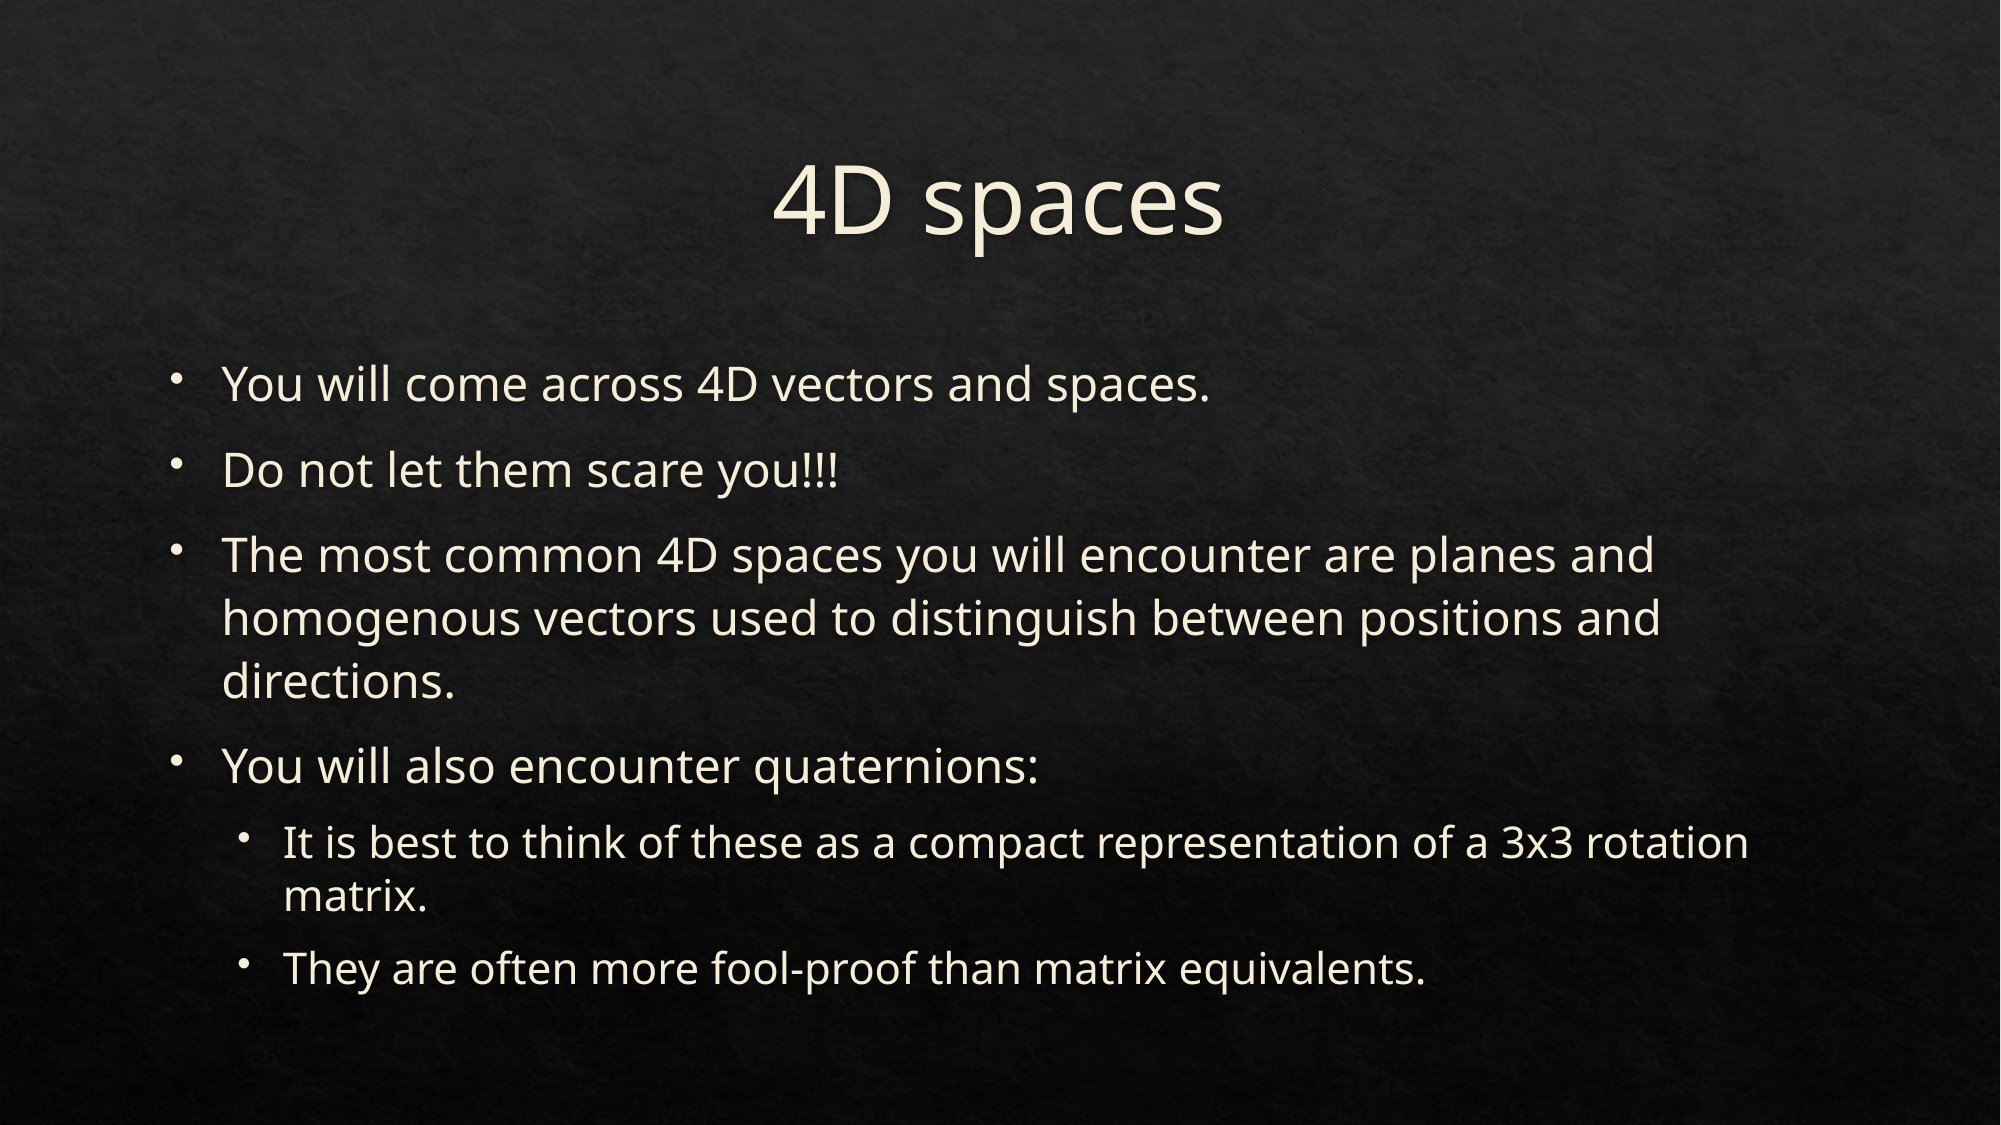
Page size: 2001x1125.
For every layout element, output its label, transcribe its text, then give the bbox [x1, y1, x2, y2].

title 4D spaces [149, 99, 1849, 307]
list You will come across 4D vectors and spaces. Do not let them scare you!!! The most common 4D spaces you will encounter are planes and homogenous vectors used to distinguish between positions and directions. You will also encounter quaternions: It is best to think of these as a compact representation of a 3x3 rotation matrix. They are often more fool-proof than matrix equivalents. [149, 340, 1849, 950]
